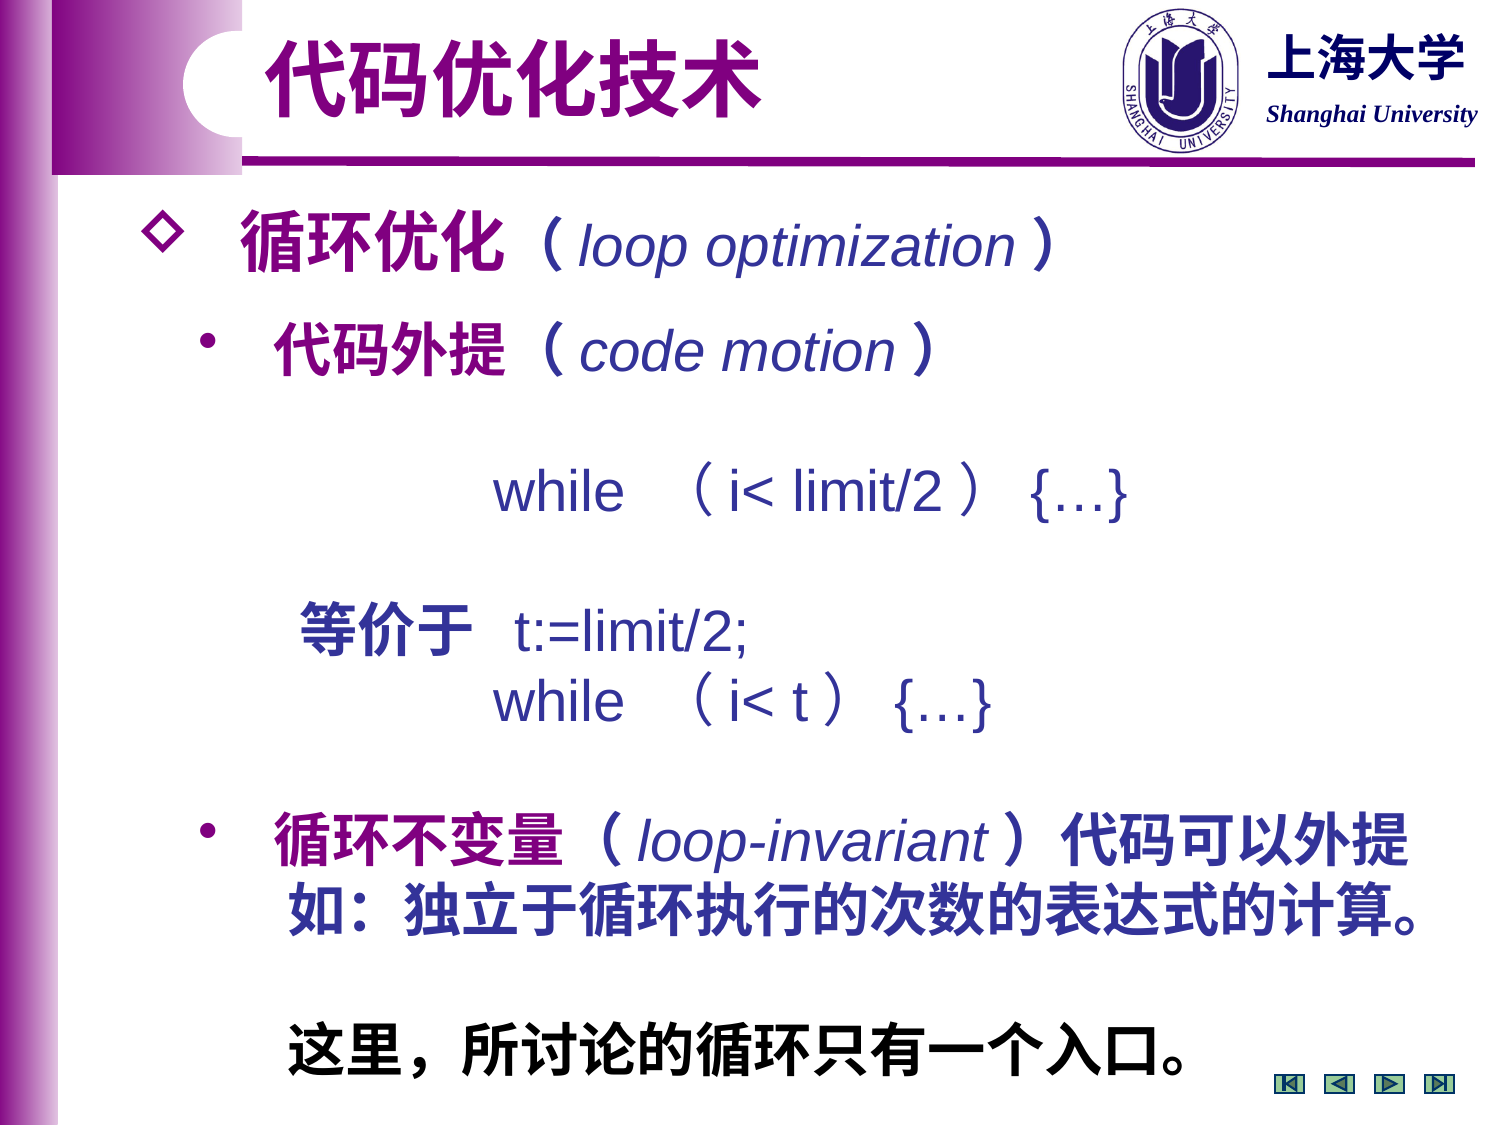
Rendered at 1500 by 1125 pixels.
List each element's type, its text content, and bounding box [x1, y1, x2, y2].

picture [1120, 7, 1241, 154]
text_box 代码外提（code motion） while （i< limit/2）{…} 等价于 t:=limit/2; while （i< t）{…} 循环不变量（loop-invariant）代码可以外提 如：独立于循环执行的次数的表达式的计算。 这里，所讨论的循环只有一个入口。 [143, 305, 1475, 1090]
text_box 循环优化（loop optimization） [118, 192, 1257, 288]
text_box 代码优化技术 [249, 31, 800, 136]
